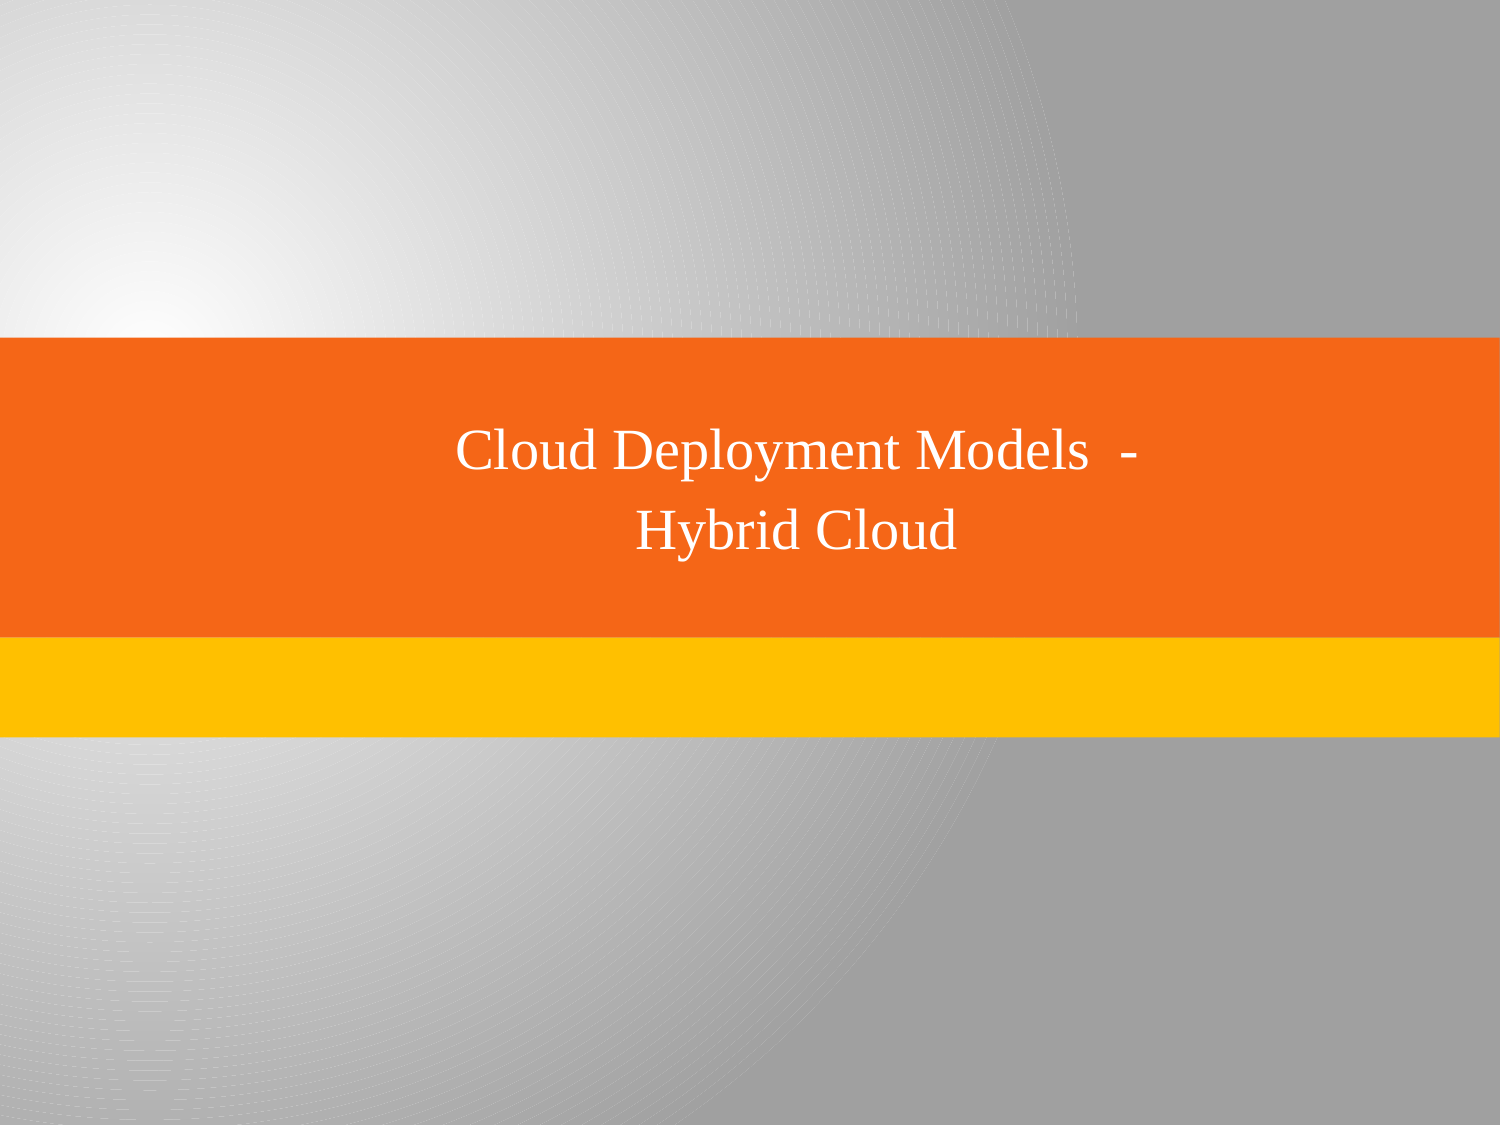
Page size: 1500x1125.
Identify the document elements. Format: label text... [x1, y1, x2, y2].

title Cloud Deployment Models - Hybrid Cloud [118, 324, 1475, 638]
